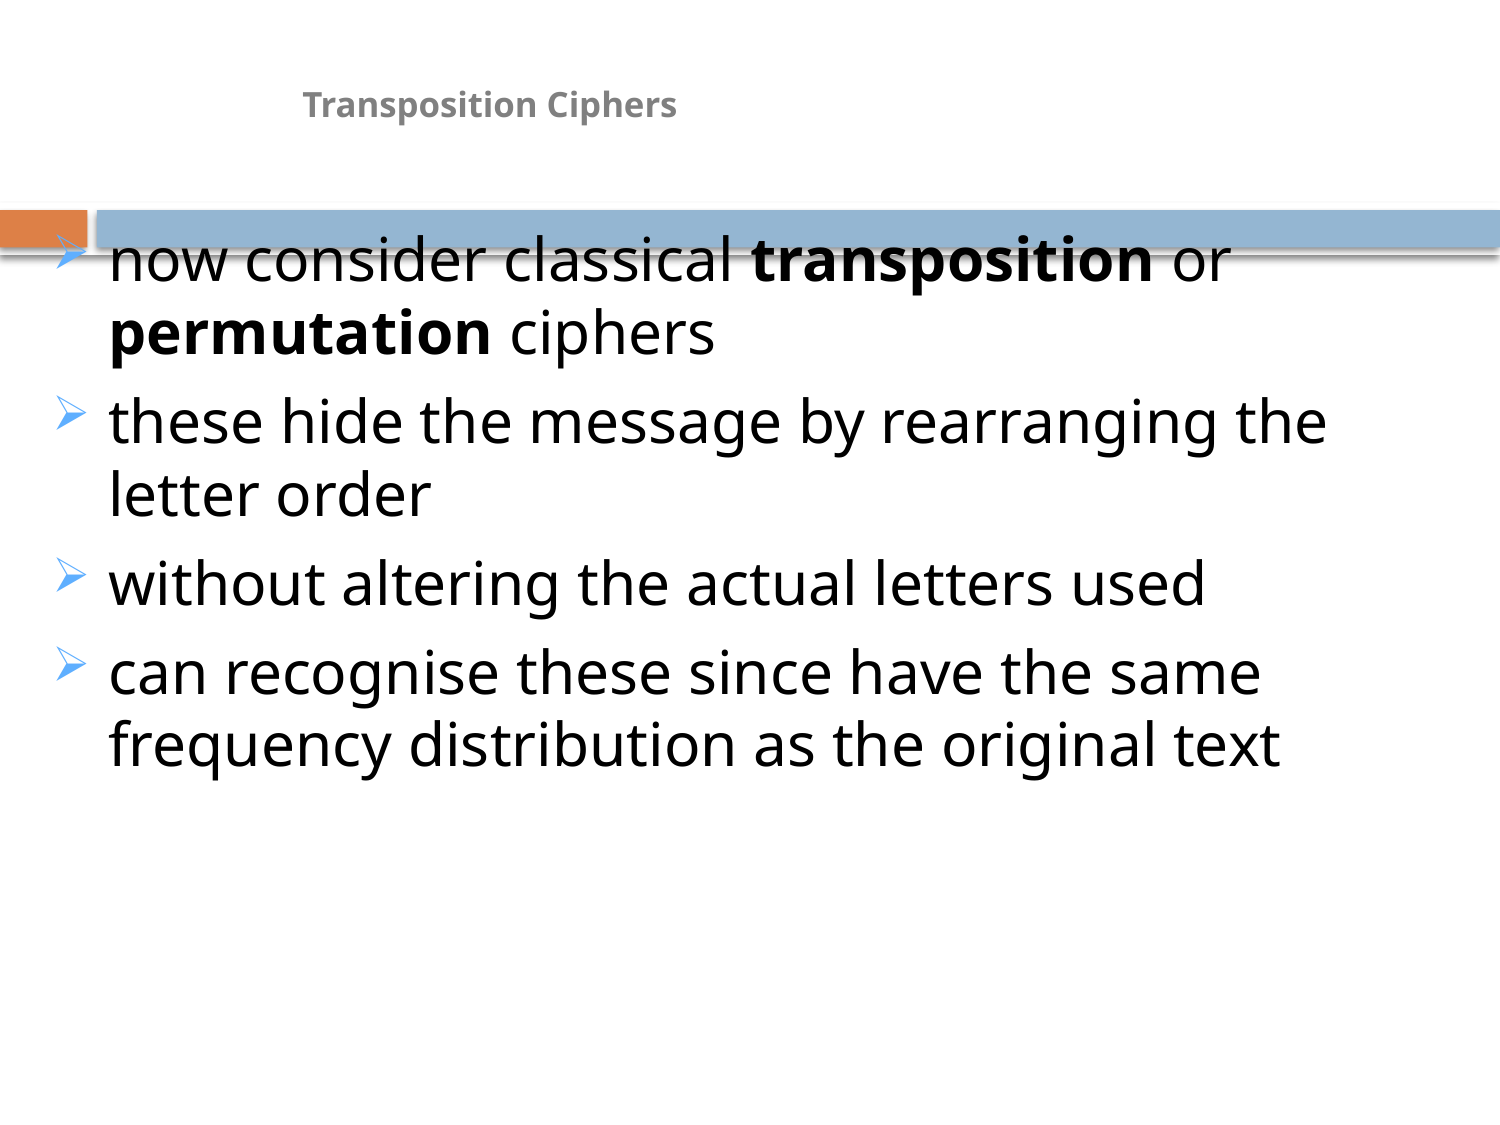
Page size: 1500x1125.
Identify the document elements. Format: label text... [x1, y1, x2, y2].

list now consider classical transposition or permutation ciphers these hide the message by rearranging the letter order without altering the actual letters used can recognise these since have the same frequency distribution as the original text [37, 125, 1450, 1100]
title Transposition Ciphers [287, 75, 1300, 125]
